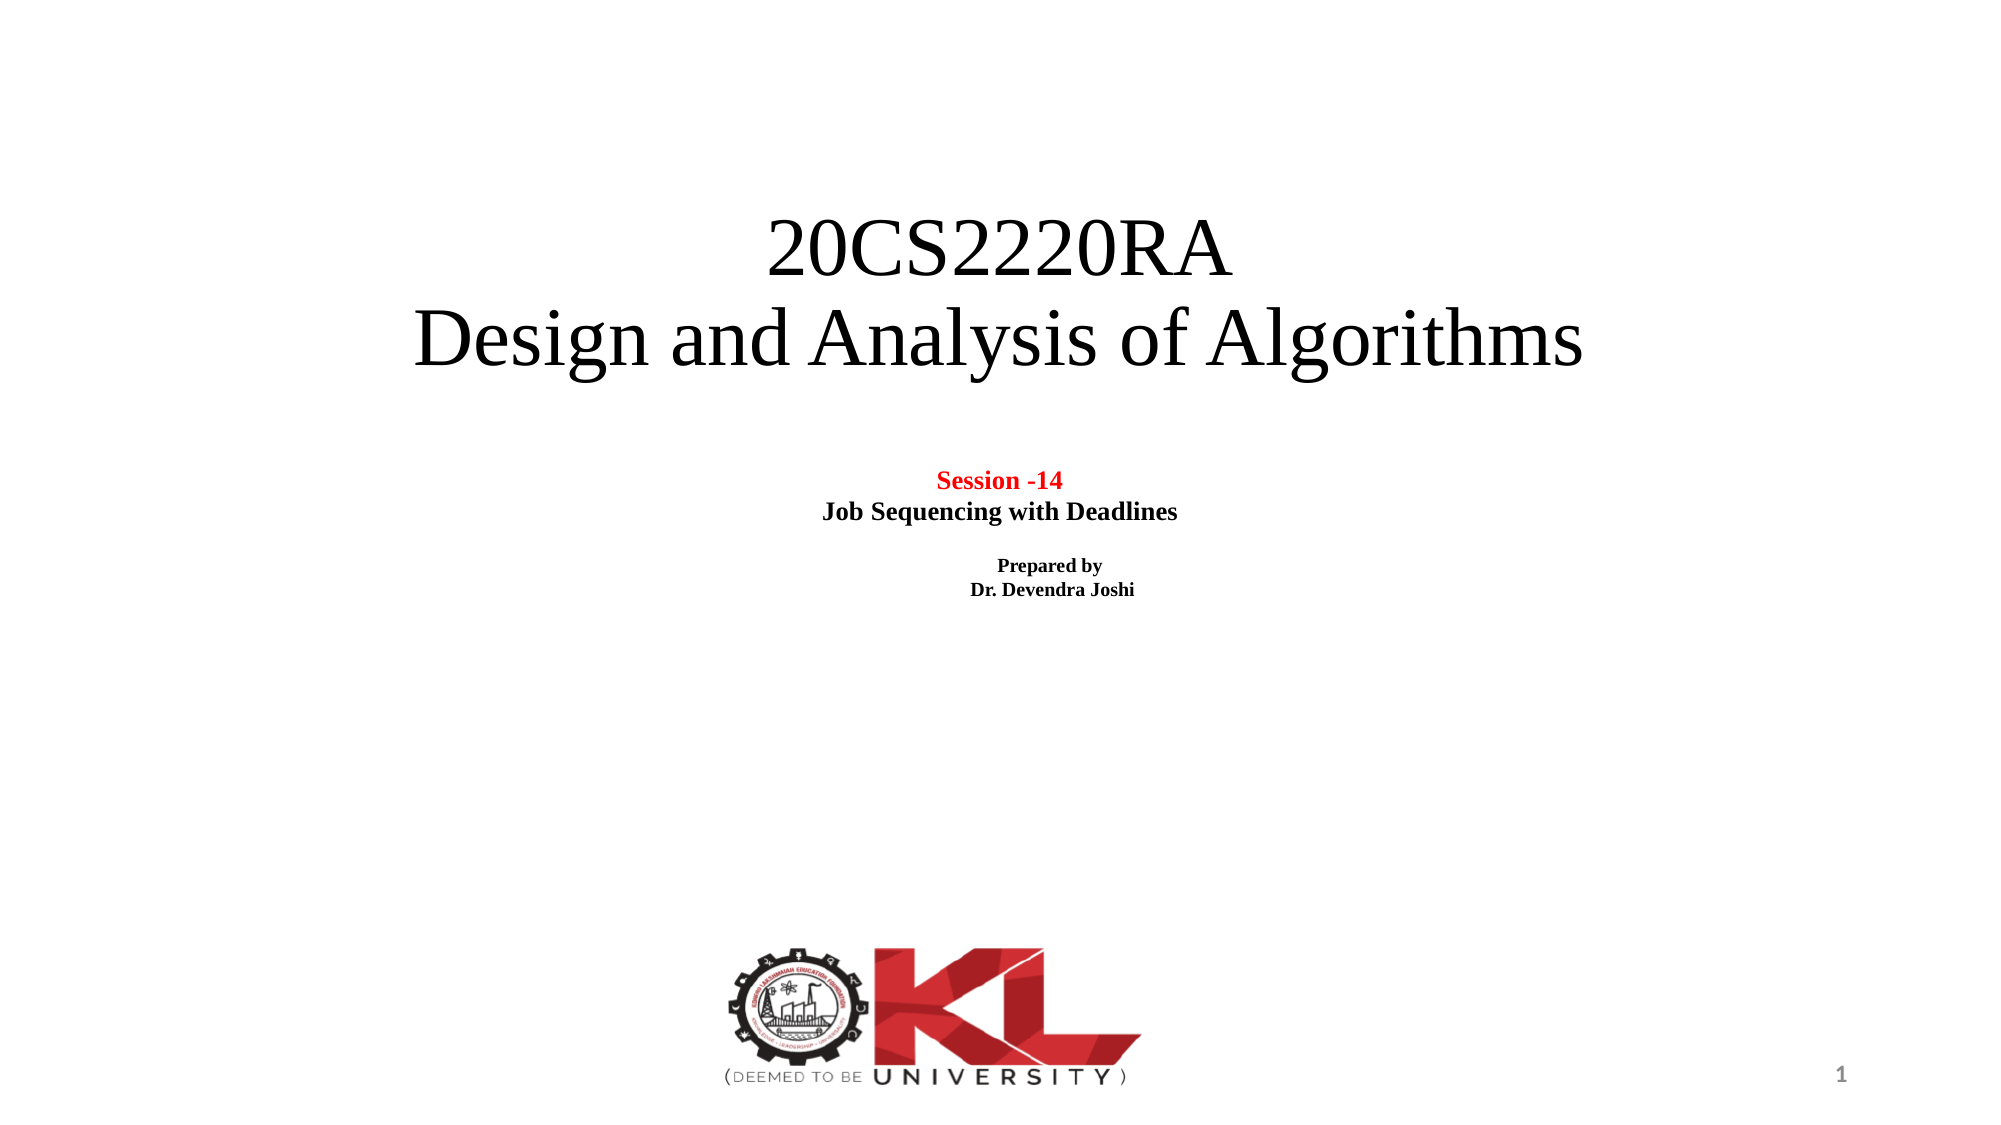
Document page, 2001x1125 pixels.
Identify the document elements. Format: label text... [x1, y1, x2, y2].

slide_number 1 [1746, 1042, 1863, 1103]
picture [712, 934, 1144, 1091]
subtitle Session -14 Job Sequencing with Deadlines Prepared by Dr. Devendra Joshi [249, 459, 1750, 611]
title 20CS2220RA Design and Analysis of Algorithms [249, 120, 1750, 391]
